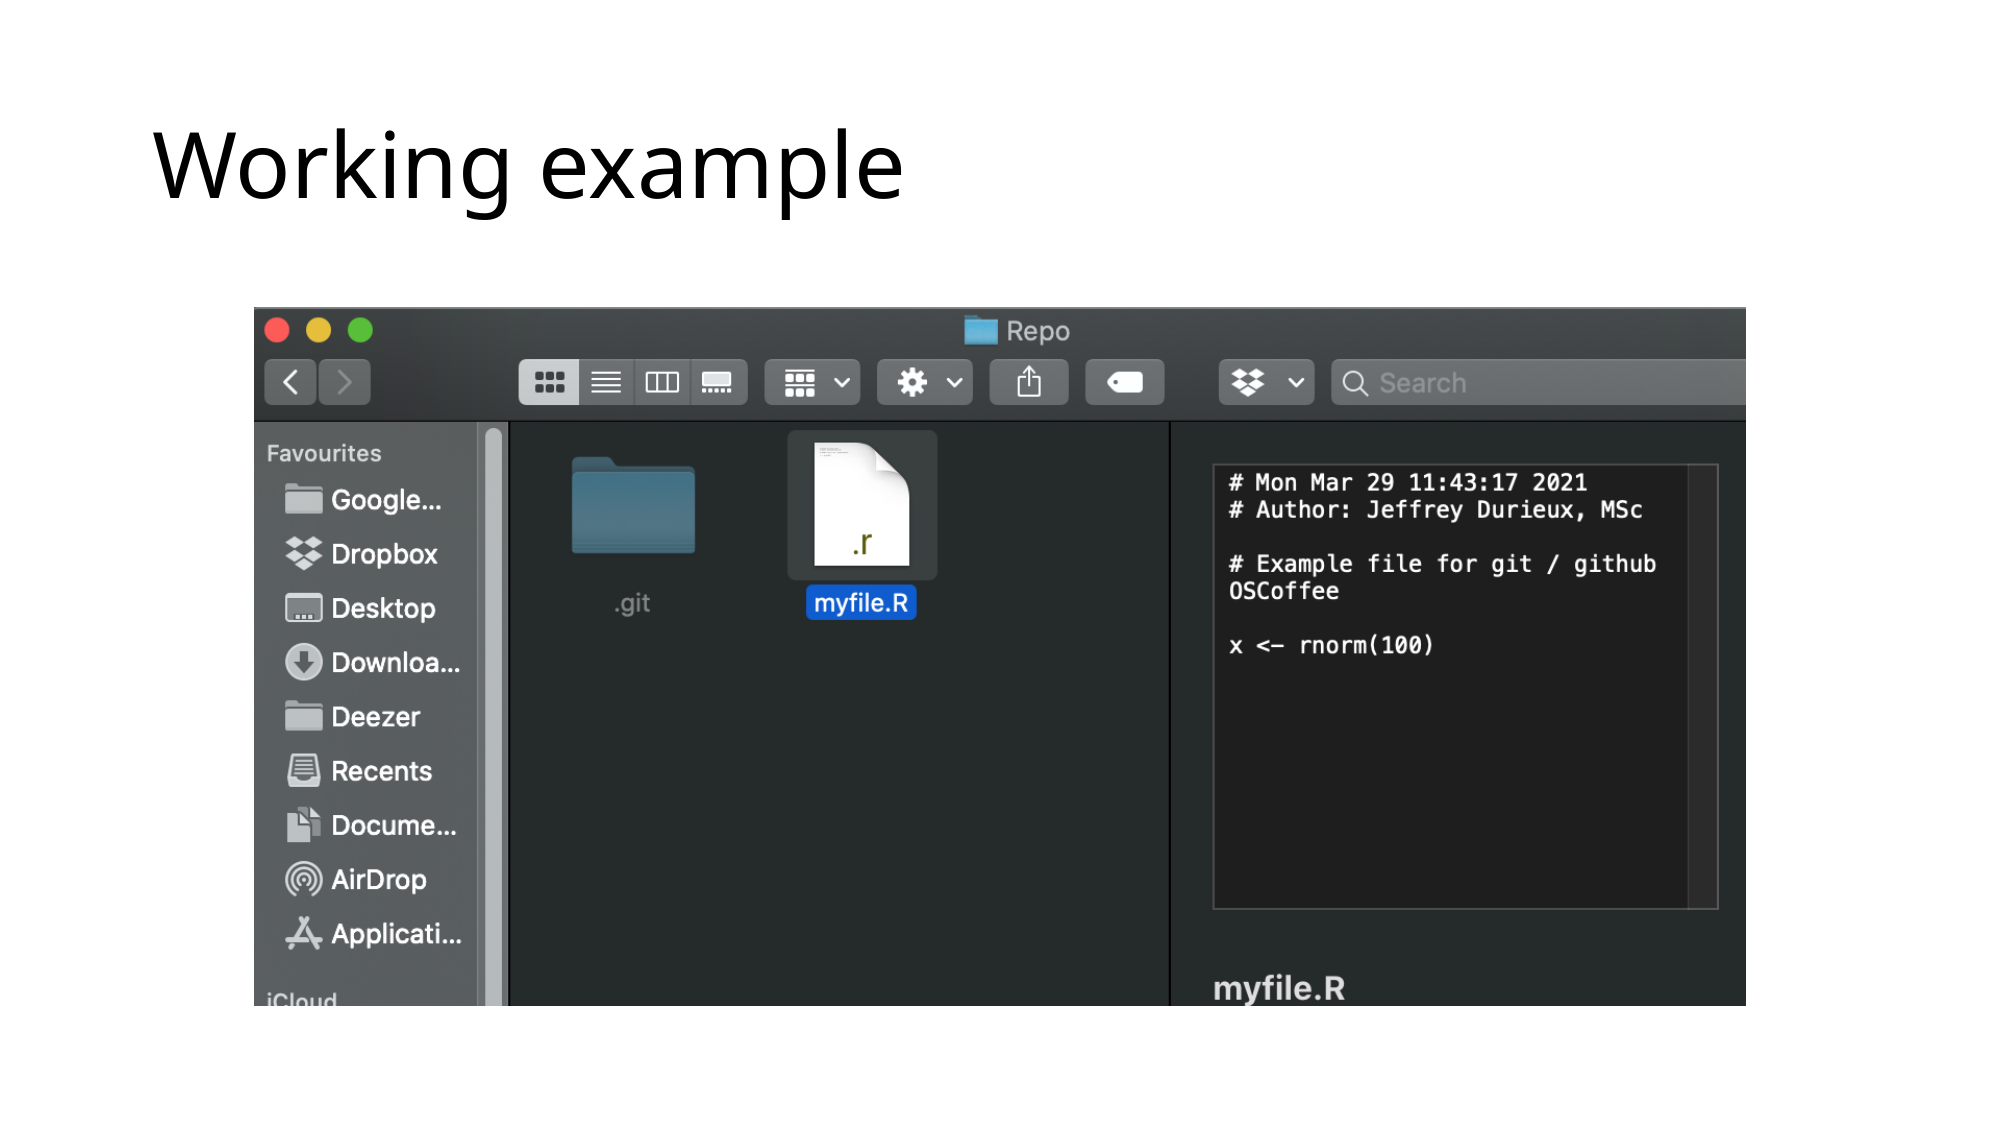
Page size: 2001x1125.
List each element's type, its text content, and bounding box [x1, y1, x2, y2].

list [254, 307, 1746, 1006]
title Working example [137, 59, 1863, 278]
